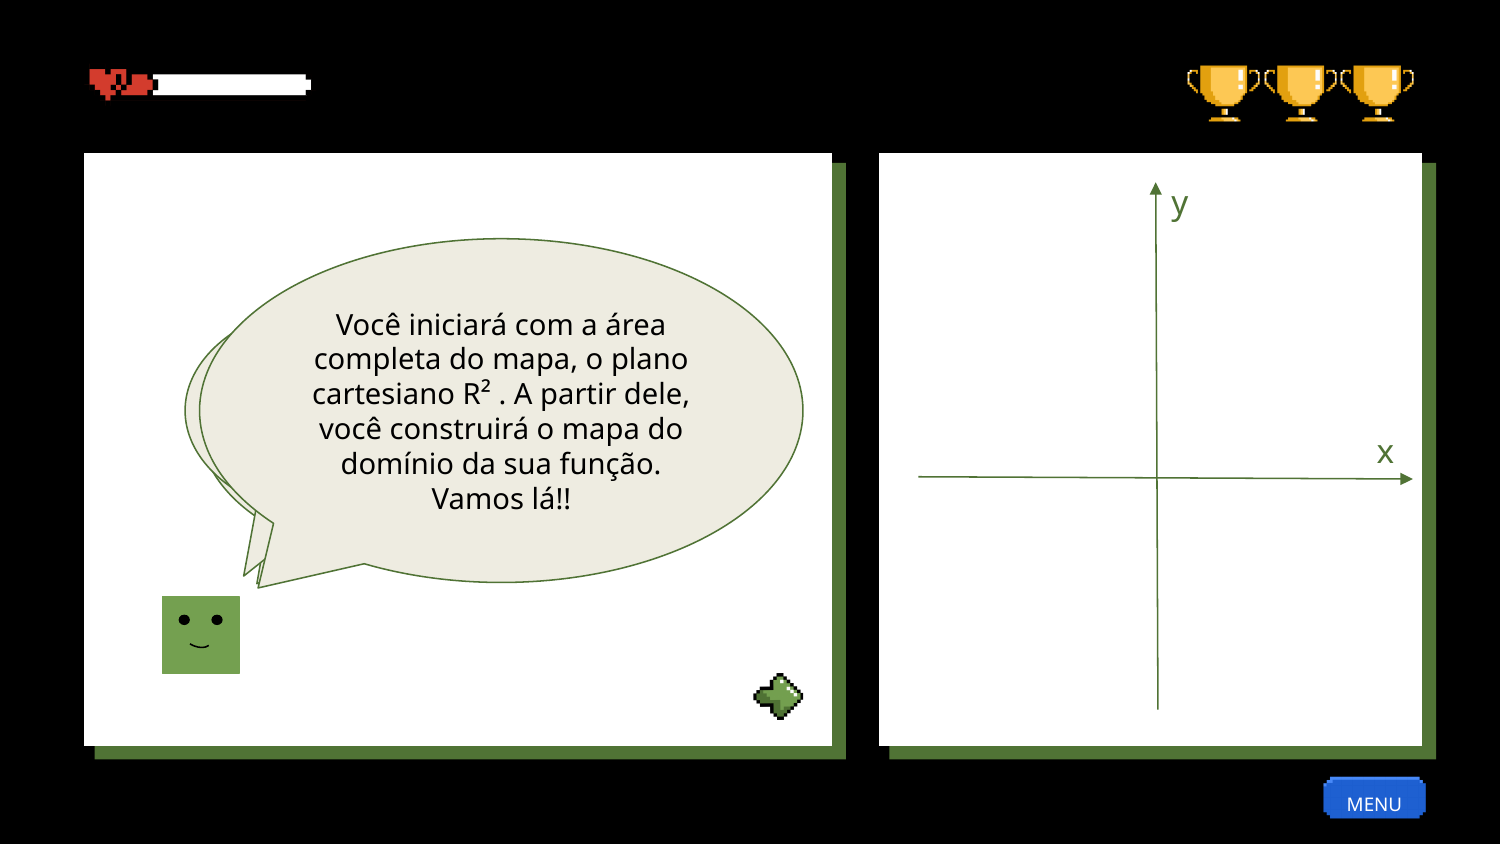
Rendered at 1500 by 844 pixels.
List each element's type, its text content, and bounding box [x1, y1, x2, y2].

text_box MENU [1334, 785, 1415, 816]
text_box [1320, 774, 1429, 821]
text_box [918, 165, 1414, 710]
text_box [84, 62, 1416, 124]
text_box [162, 596, 240, 674]
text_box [84, 152, 847, 760]
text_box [879, 152, 1437, 760]
